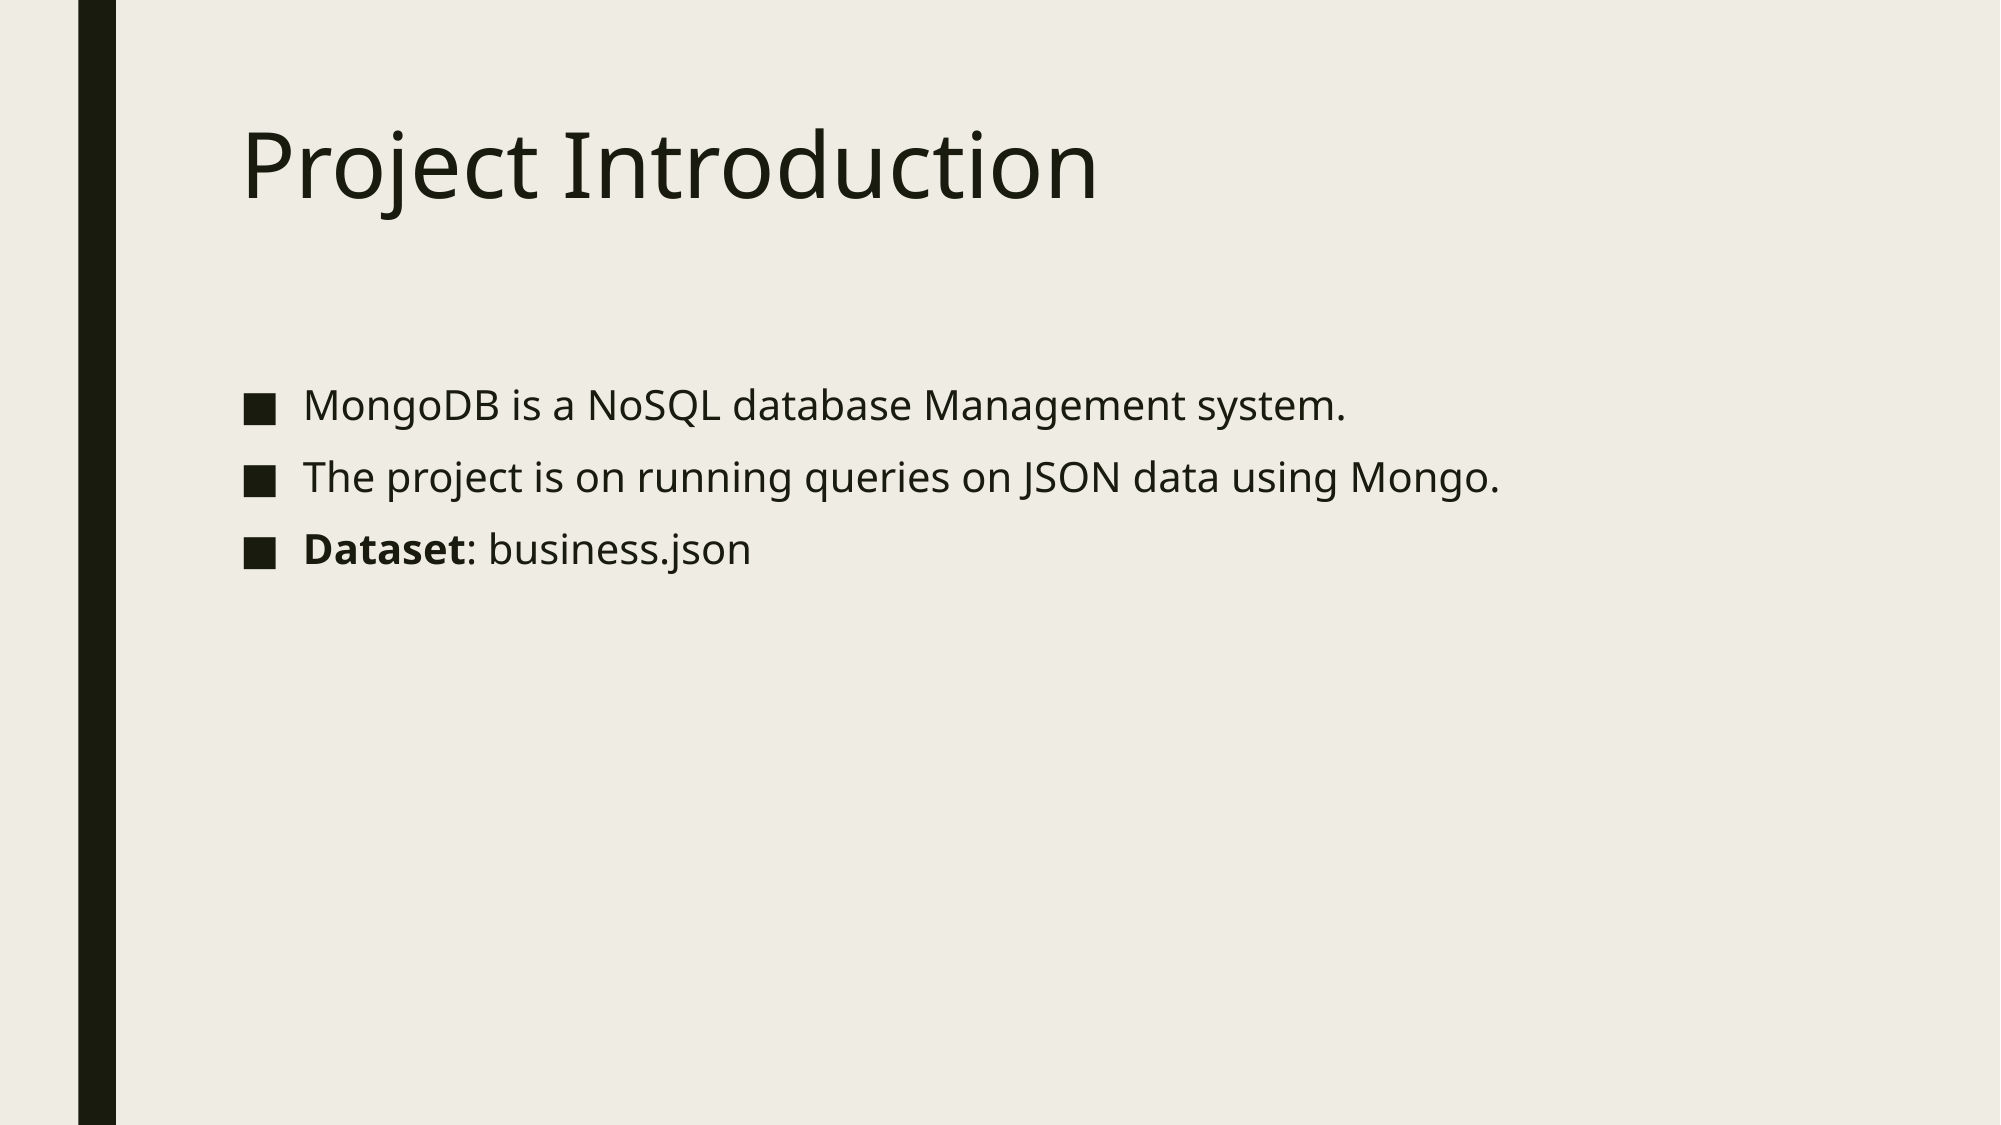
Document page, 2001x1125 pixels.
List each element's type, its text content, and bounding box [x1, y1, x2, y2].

title Project Introduction [225, 112, 1800, 357]
list MongoDB is a NoSQL database Management system. The project is on running queries on JSON data using Mongo. Dataset: business.json [225, 375, 1800, 963]
